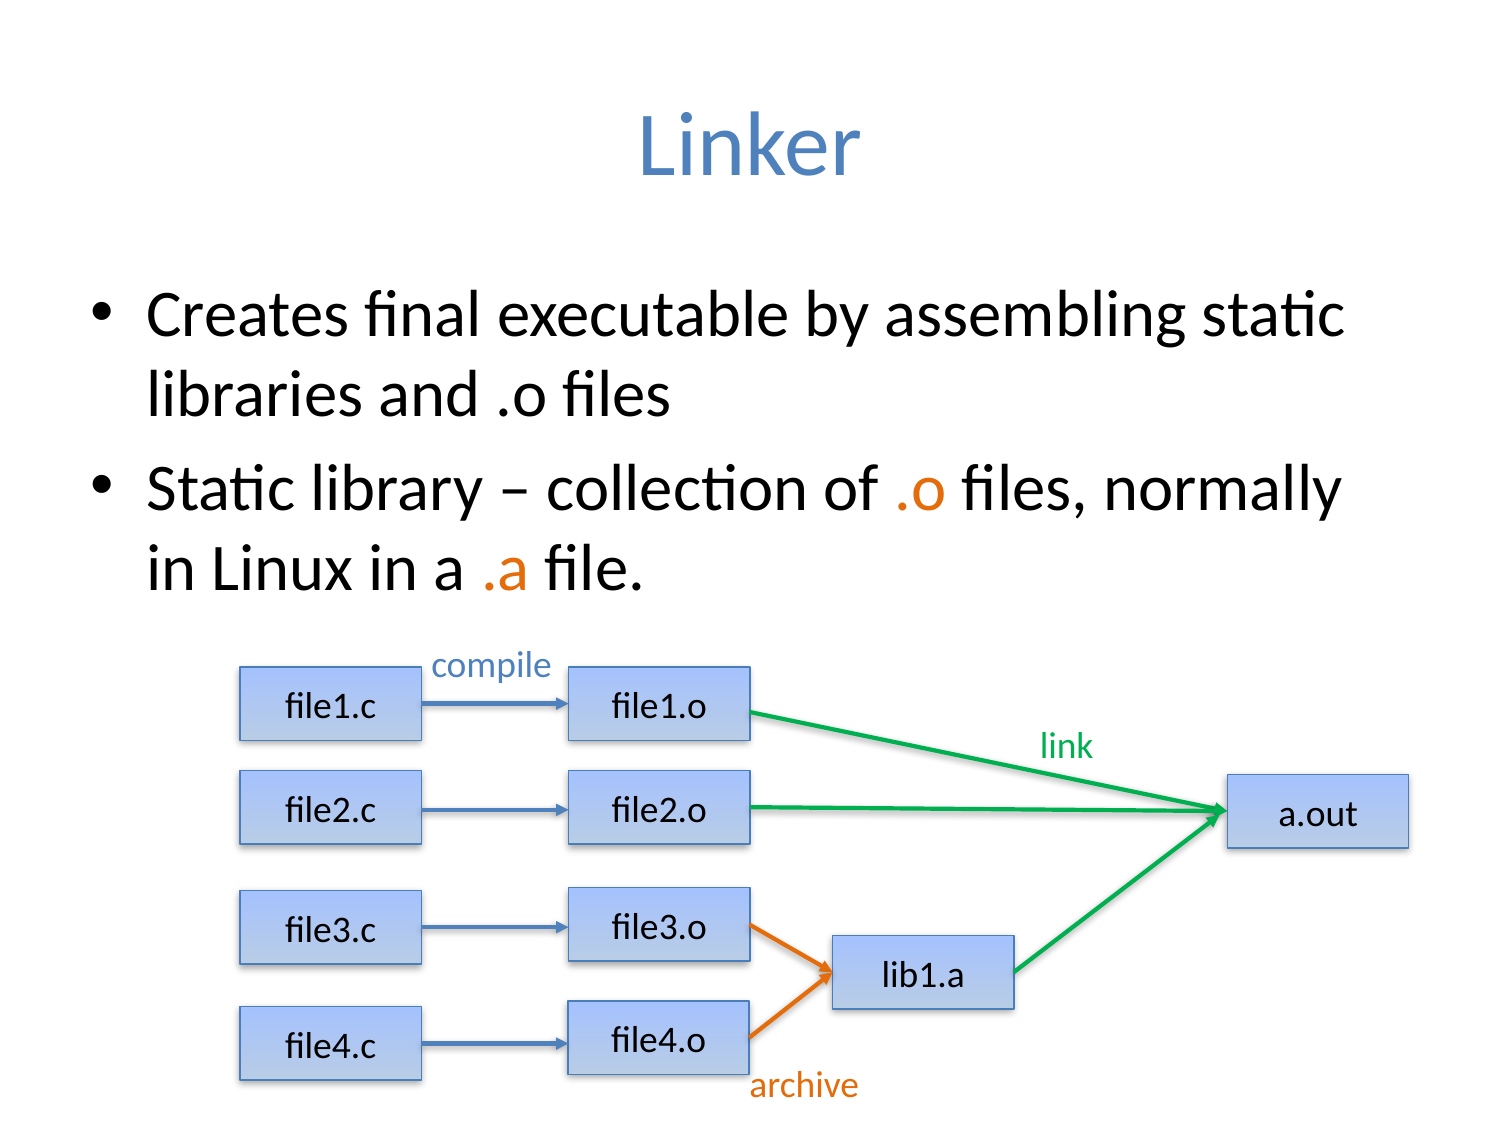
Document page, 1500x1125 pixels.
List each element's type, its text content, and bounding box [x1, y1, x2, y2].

list Creates final executable by assembling static libraries and .o files Static library – collection of .o files, normally in Linux in a .a file. [75, 262, 1425, 1005]
text_box file3.o [568, 887, 751, 962]
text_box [749, 806, 1228, 812]
text_box compile [416, 632, 567, 693]
text_box file2.c [239, 770, 422, 845]
text_box file3.c [239, 890, 422, 965]
text_box file1.o [568, 666, 751, 741]
text_box file1.c [239, 666, 422, 741]
text_box a.out [1227, 774, 1409, 849]
text_box file4.o [567, 1000, 750, 1075]
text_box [749, 971, 833, 1038]
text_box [749, 924, 833, 971]
text_box file2.o [568, 770, 751, 845]
title Linker [75, 45, 1425, 233]
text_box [748, 711, 1228, 806]
text_box file4.c [239, 1006, 422, 1081]
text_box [1013, 814, 1220, 973]
text_box lib1.a [838, 935, 1015, 1010]
text_box archive [734, 1053, 874, 1113]
